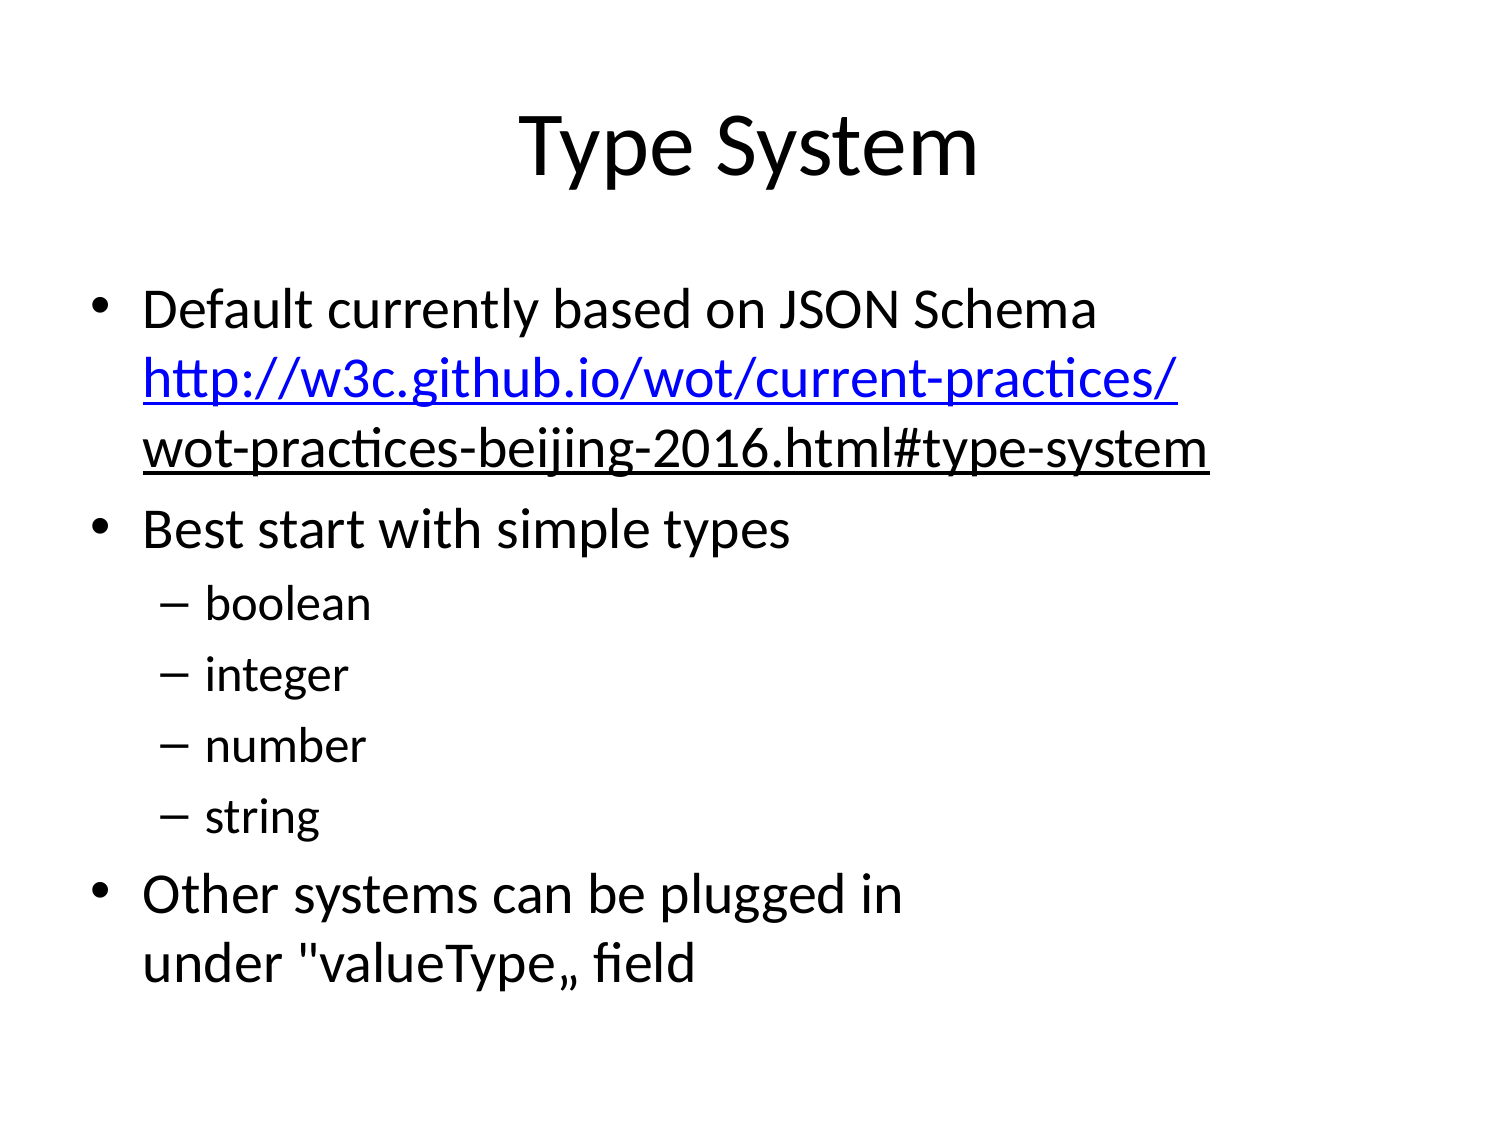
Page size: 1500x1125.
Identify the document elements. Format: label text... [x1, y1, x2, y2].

title Type System [75, 45, 1425, 233]
list Default currently based on JSON Schema http://w3c.github.io/wot/current-practices/ wot-practices-beijing-2016.html#type-system Best start with simple types boolean integer number string Other systems can be plugged in under "valueType„ field [75, 262, 1425, 1005]
